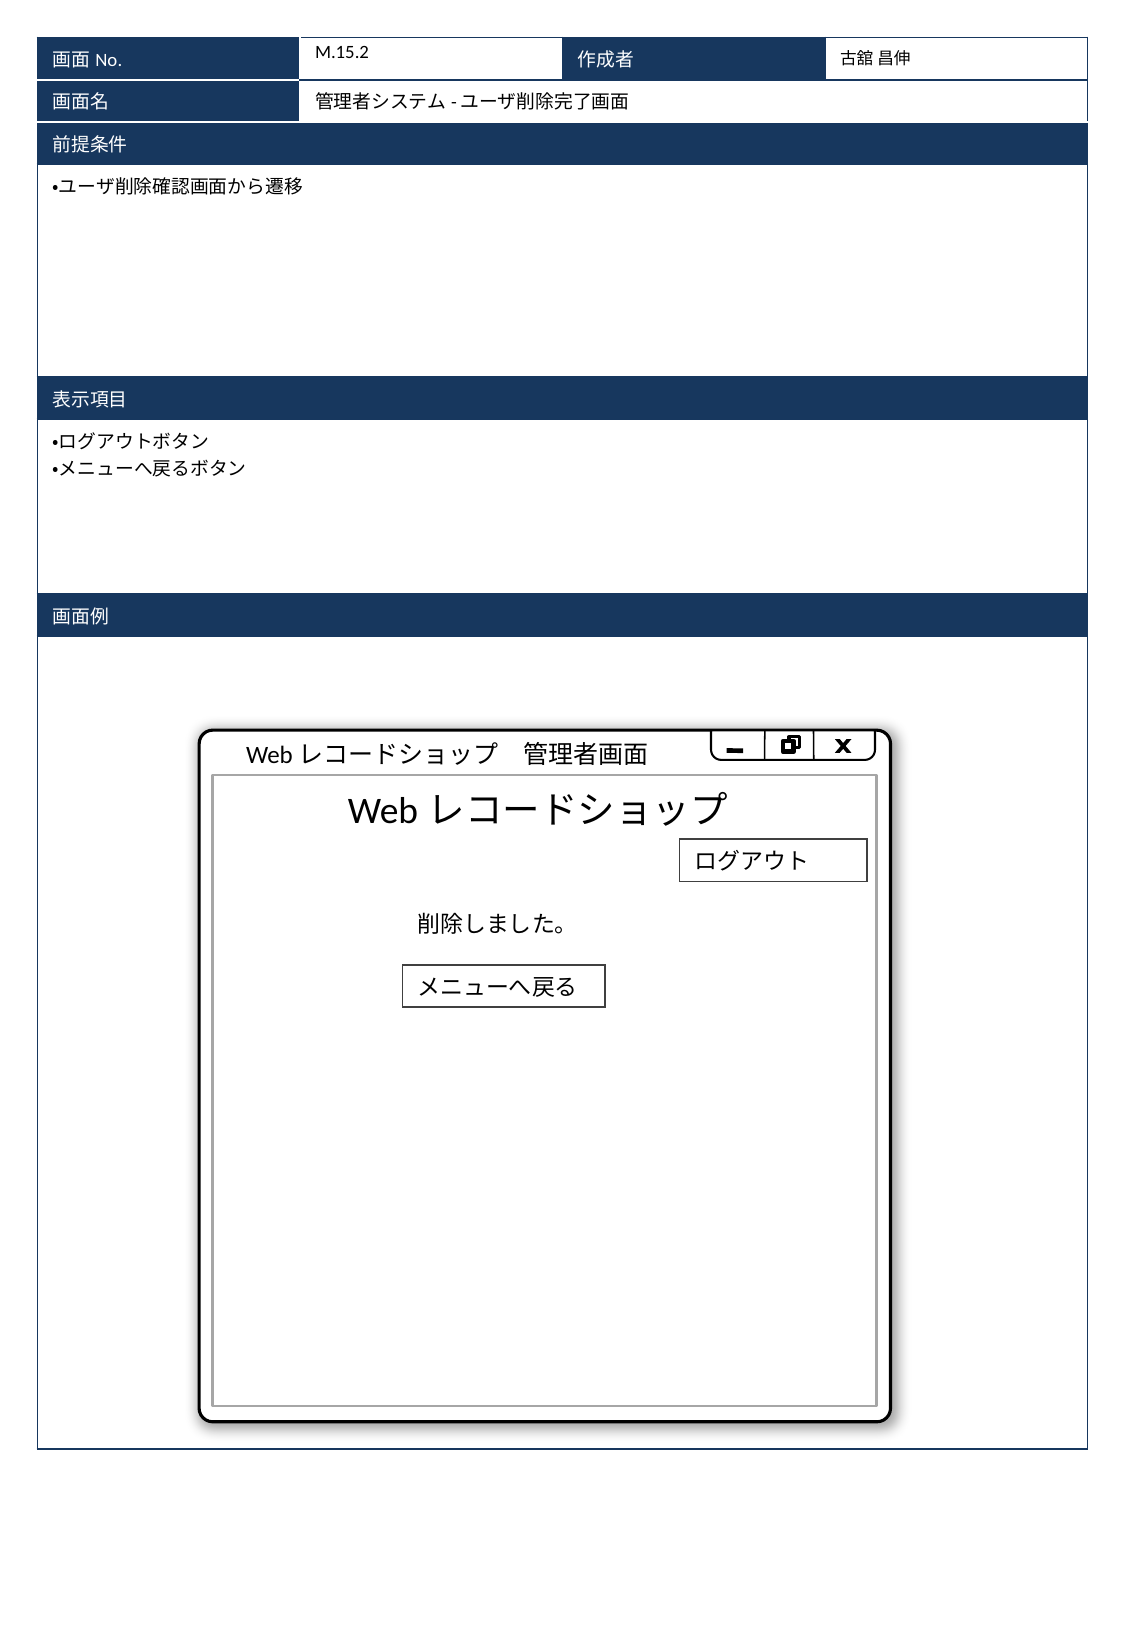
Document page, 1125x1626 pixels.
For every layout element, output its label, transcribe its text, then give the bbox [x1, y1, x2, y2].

table_header M.15.2 [301, 38, 562, 79]
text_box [198, 729, 891, 1423]
table_header 古舘 昌伸 [826, 38, 1087, 79]
table_cell [38, 637, 1087, 1448]
table_cell 画面例 [38, 595, 1087, 635]
table_cell 画面名 [38, 81, 299, 121]
table_header 画面No. [38, 38, 299, 79]
table_cell 表示項目 [38, 378, 1087, 418]
table_cell ・ログアウトボタン ・メニューへ戻るボタン [38, 420, 1087, 593]
table_cell ・ユーザ削除確認画面から遷移 [38, 165, 1087, 376]
table_header 画面No. [192, 723, 904, 1435]
table_header 作成者 [563, 38, 824, 79]
table_cell 管理者システム-ユーザ削除完了画面 [301, 81, 1087, 121]
table_cell 前提条件 [38, 123, 1087, 163]
